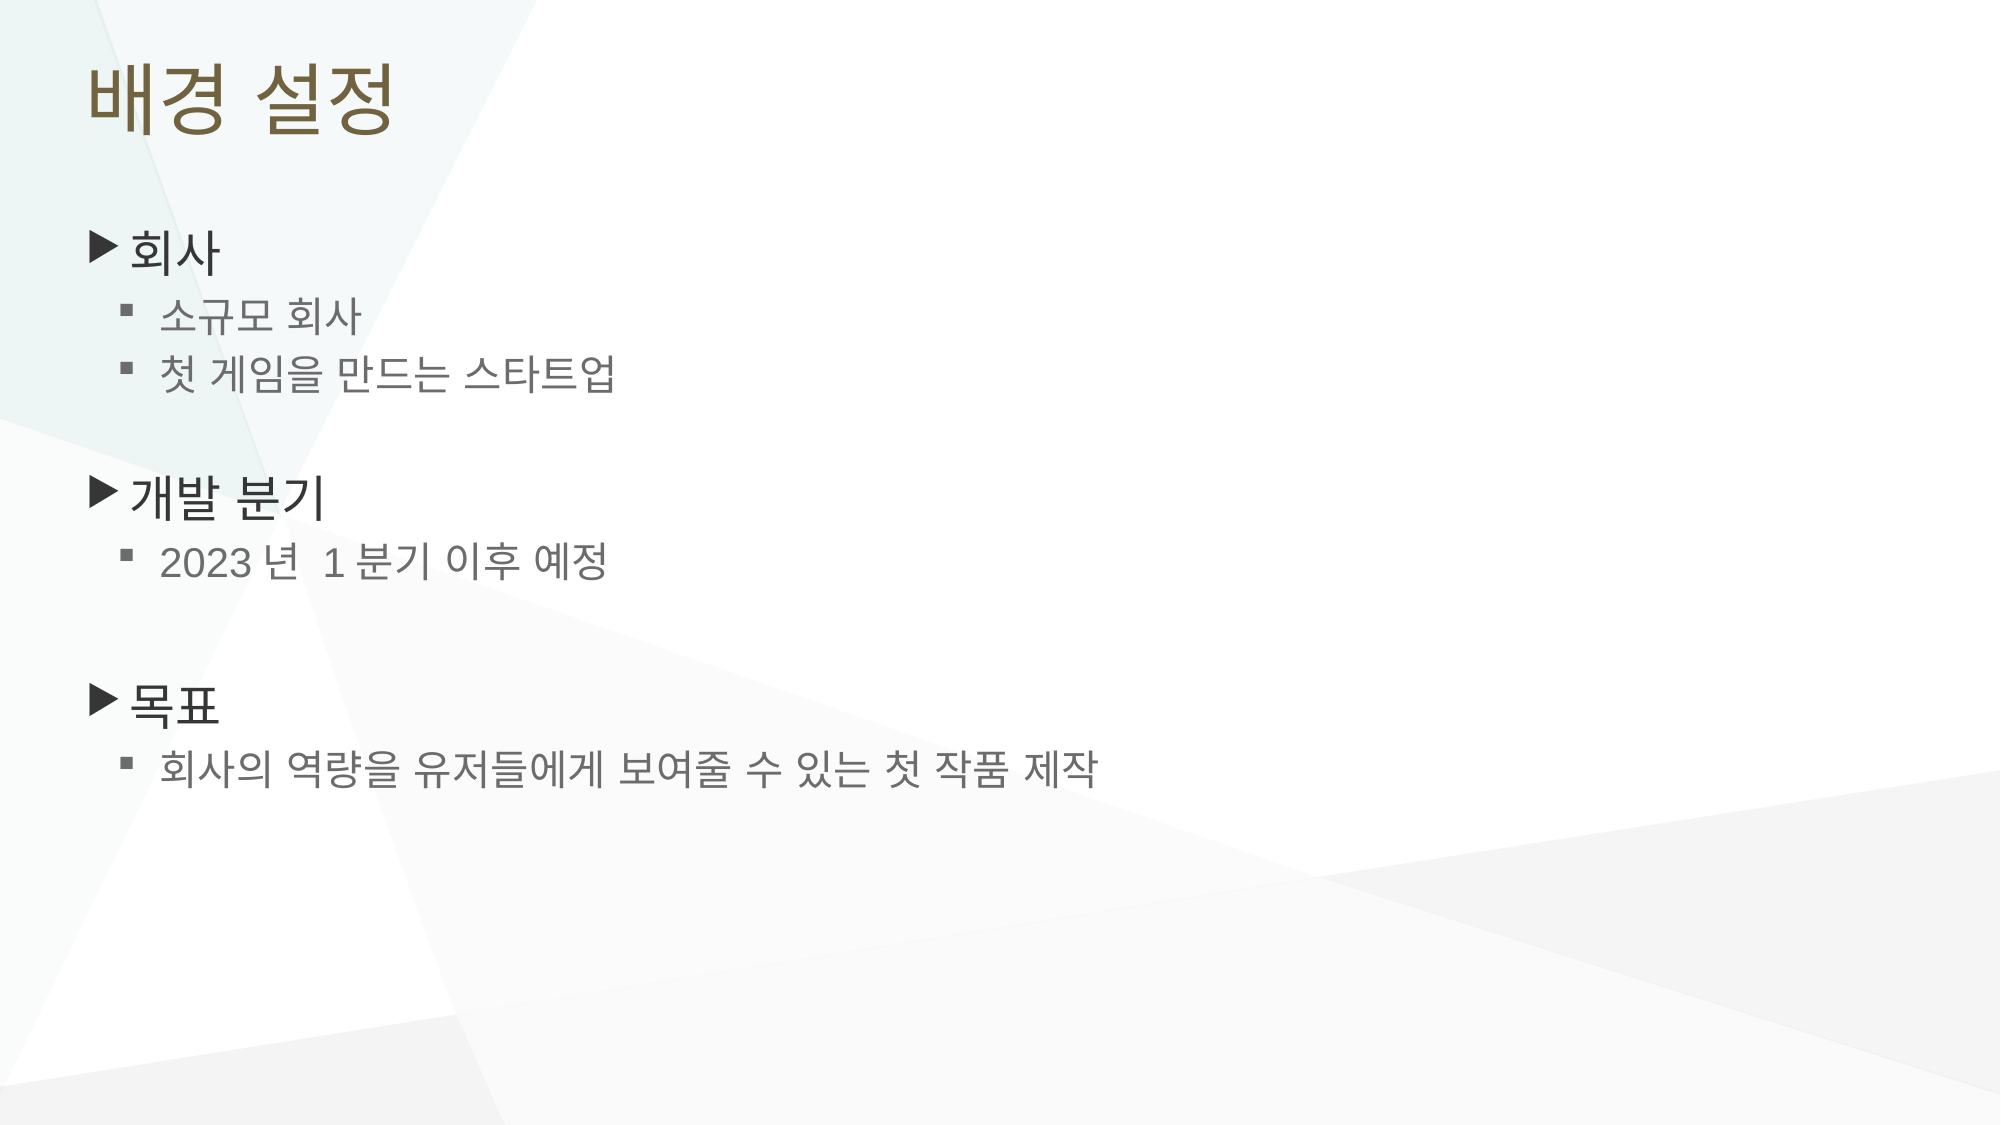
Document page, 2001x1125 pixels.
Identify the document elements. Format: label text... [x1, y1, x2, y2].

title 배경 설정 [70, 20, 1925, 175]
list 회사 소규모 회사 첫 게임을 만드는 스타트업 개발 분기 2023년 1분기 이후 예정 목표 회사의 역량을 유저들에게 보여줄 수 있는 첫 작품 제작 [70, 214, 1925, 1029]
